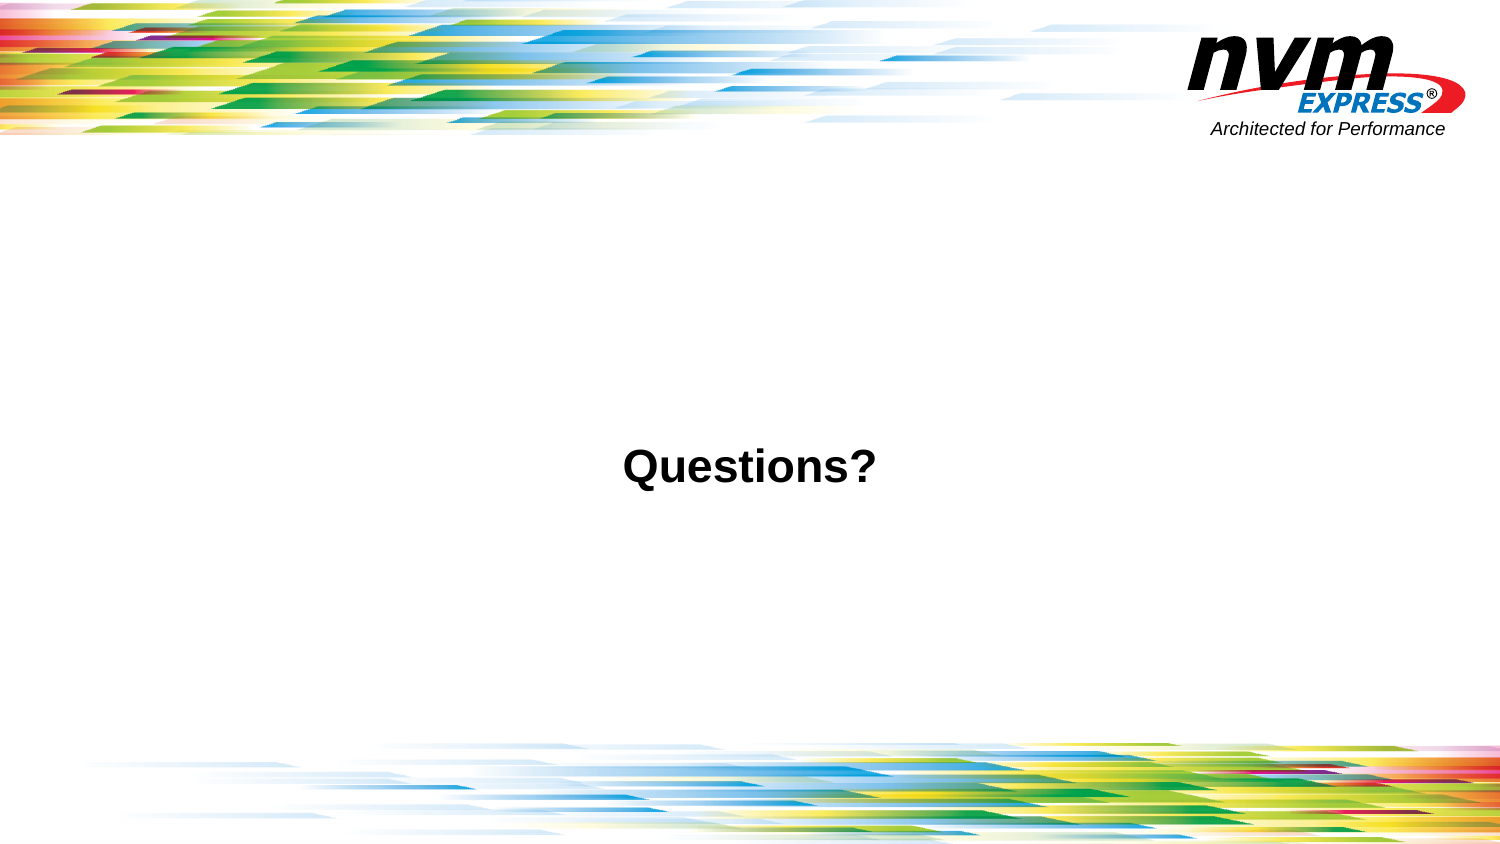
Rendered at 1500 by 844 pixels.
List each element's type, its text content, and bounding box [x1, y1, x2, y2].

picture [0, 0, 1290, 135]
title Questions? [75, 351, 1425, 493]
picture [0, 743, 1500, 844]
picture [1285, 74, 1290, 82]
